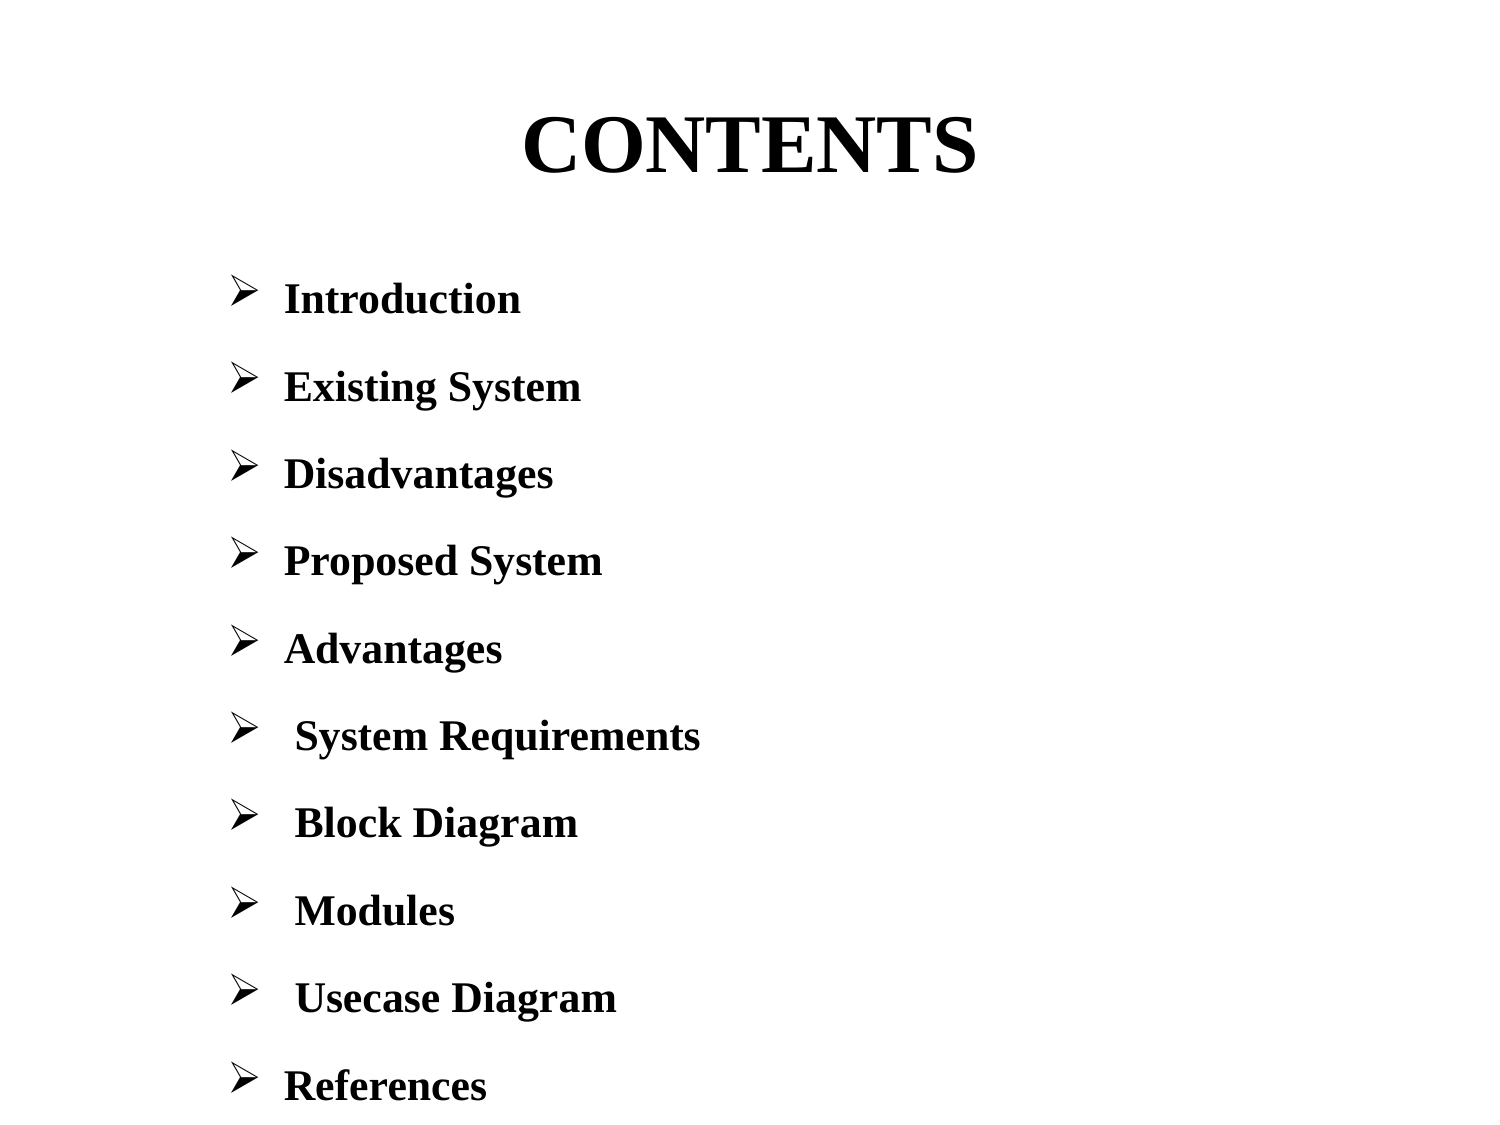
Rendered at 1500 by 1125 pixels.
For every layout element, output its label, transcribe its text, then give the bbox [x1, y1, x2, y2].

list Introduction Existing System Disadvantages Proposed System Advantages System Requirements Block Diagram Modules Usecase Diagram References [212, 174, 1313, 1125]
title CONTENTS [75, 45, 1425, 233]
